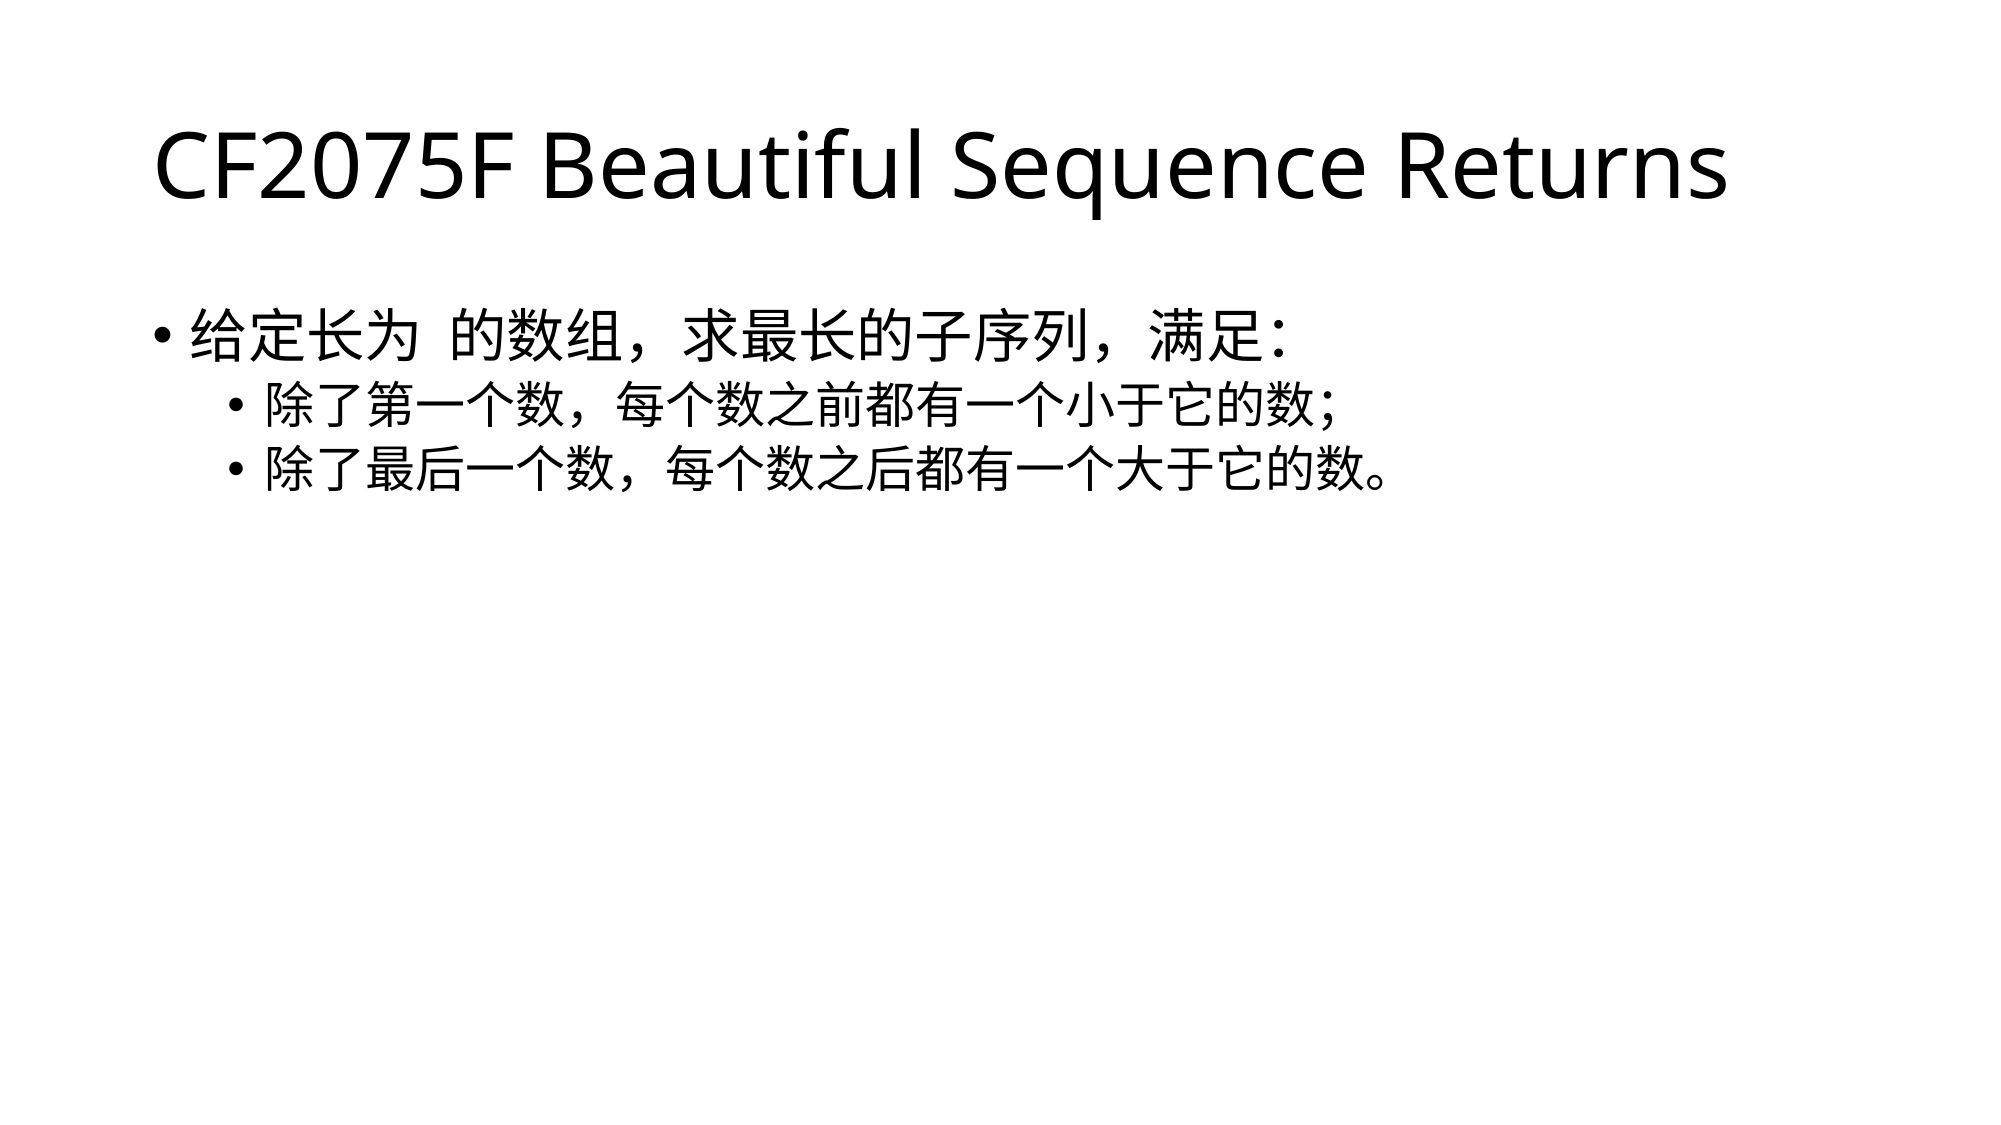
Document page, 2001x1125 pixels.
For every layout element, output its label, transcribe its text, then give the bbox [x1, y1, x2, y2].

title CF2075F Beautiful Sequence Returns [137, 59, 1863, 278]
